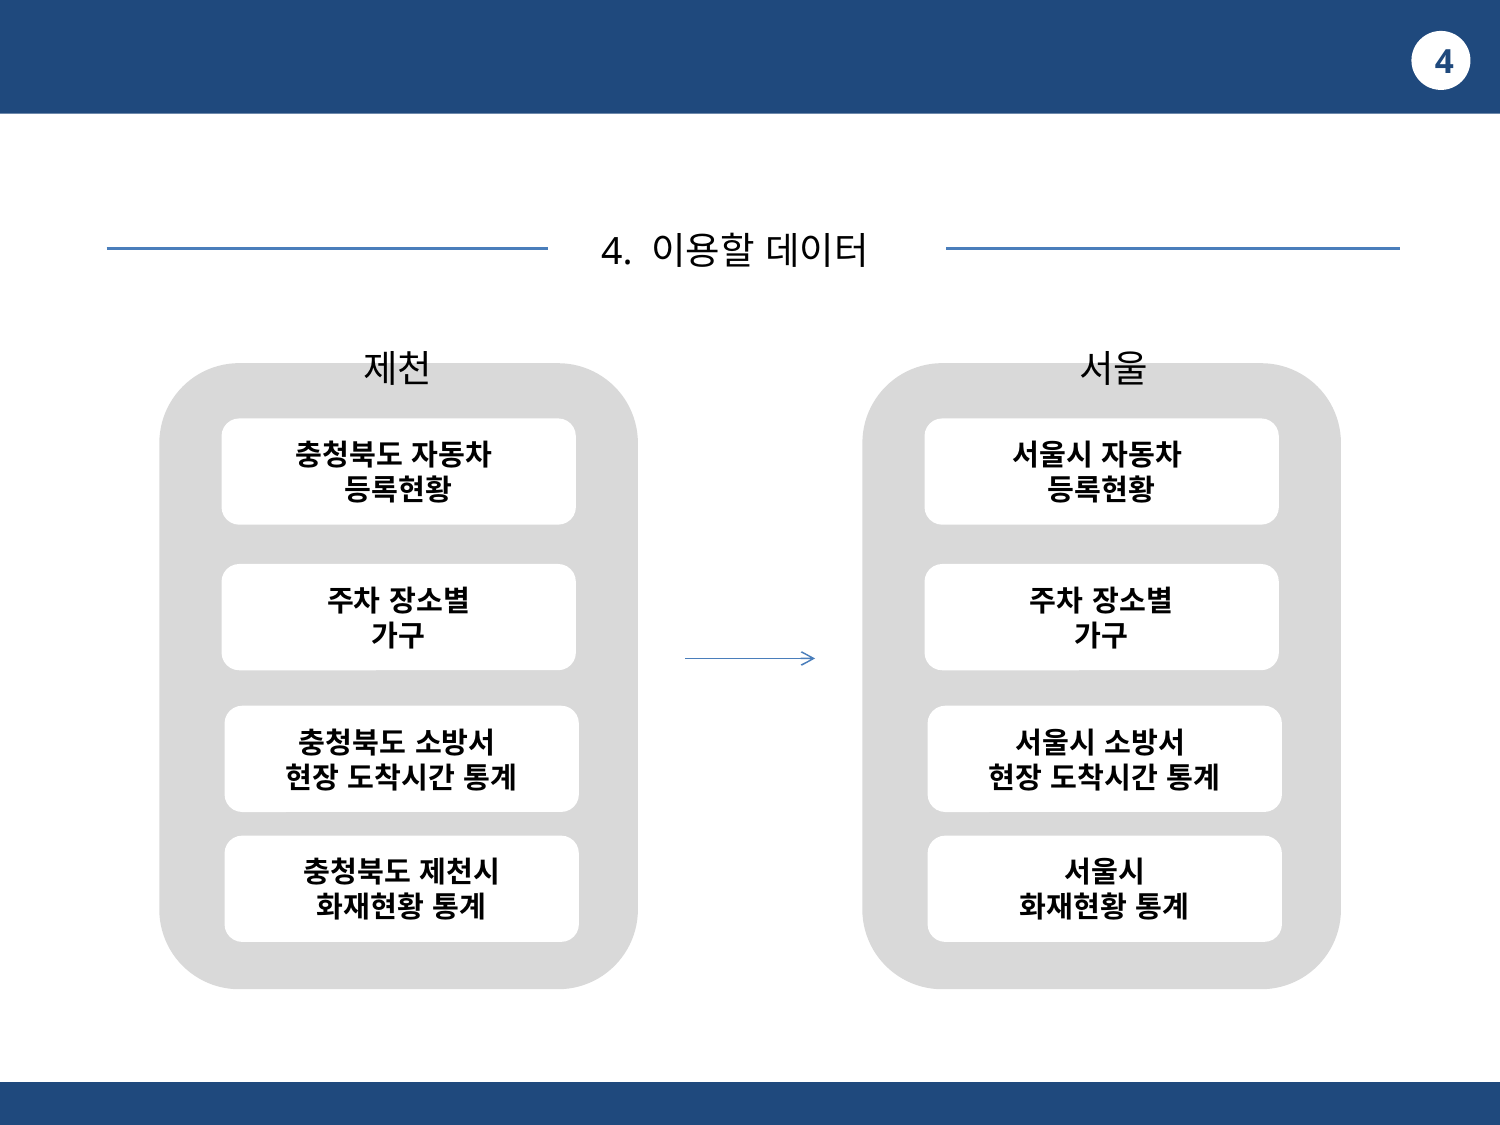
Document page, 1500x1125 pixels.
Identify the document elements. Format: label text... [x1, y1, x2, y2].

text_box 충청북도 자동차 등록현황 [219, 416, 579, 527]
text_box 서울 [1064, 338, 1164, 398]
text_box 서울시 소방서 현장 도착시간 통계 [925, 703, 1285, 815]
text_box 충청북도 제천시 화재현황 통계 [222, 833, 582, 945]
text_box [0, 0, 1500, 116]
text_box 주차 장소별 가구 [219, 561, 579, 673]
text_box 서울시 자동차 등록현황 [922, 416, 1281, 527]
text_box [0, 1080, 1500, 1125]
text_box 주차 장소별 가구 [922, 561, 1281, 673]
text_box 4 [1409, 28, 1473, 93]
text_box [157, 361, 641, 992]
text_box [860, 361, 1344, 992]
text_box 4. 이용할 데이터 [586, 219, 884, 280]
text_box 제천 [348, 338, 448, 398]
text_box 서울시 화재현황 통계 [925, 833, 1285, 945]
text_box 충청북도 소방서 현장 도착시간 통계 [222, 703, 582, 815]
